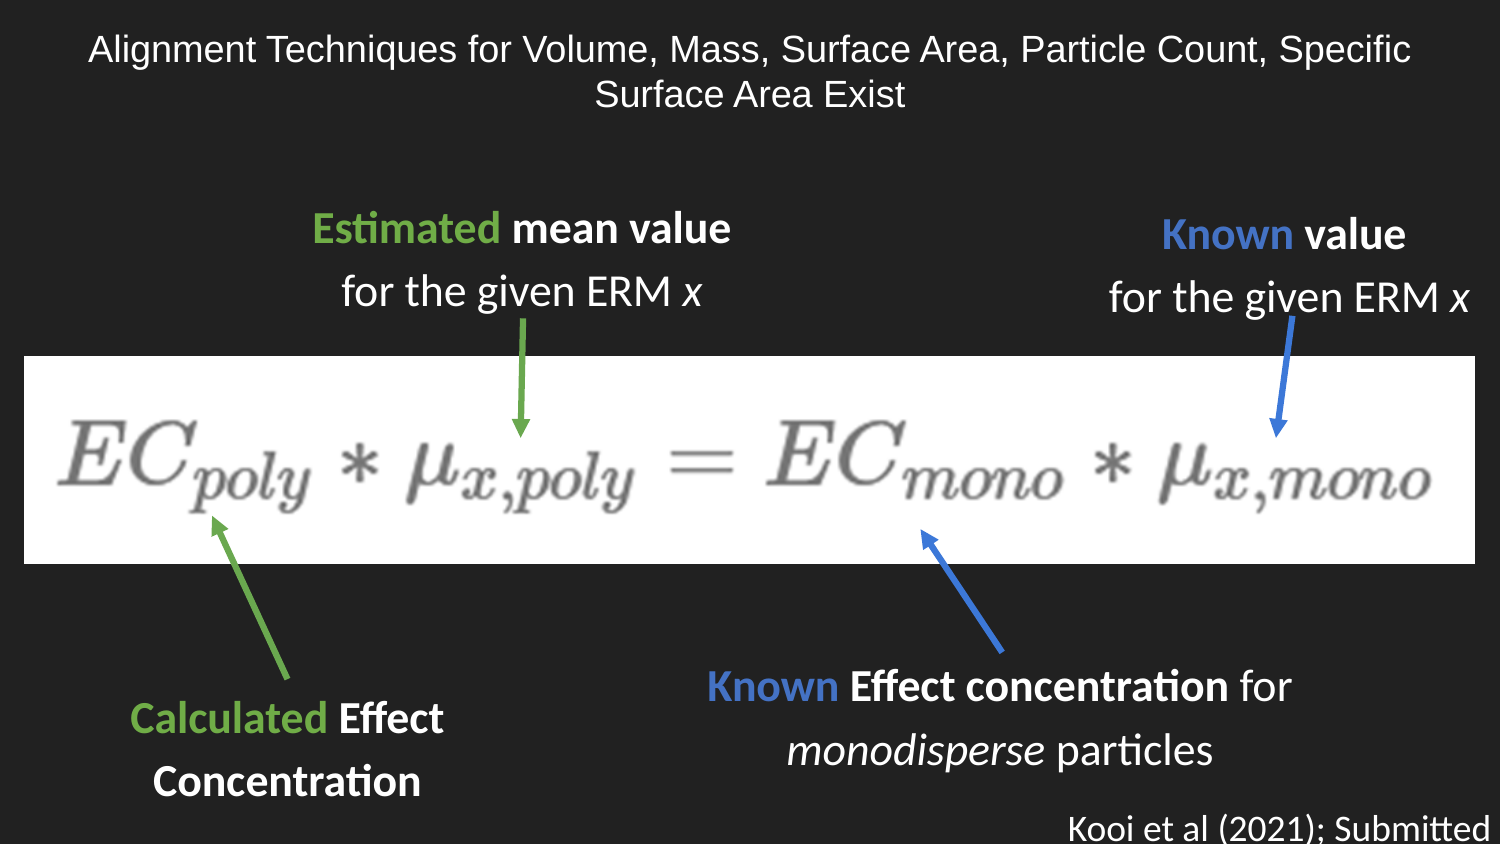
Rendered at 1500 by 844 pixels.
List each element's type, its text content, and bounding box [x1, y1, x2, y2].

text_box Estimated mean value for the given ERM x [275, 174, 768, 331]
title Alignment Techniques for Volume, Mass, Surface Area, Particle Count, Specific Surface Area Exist [51, 9, 1449, 132]
text_box Known Effect concentration for monodisperse particles [683, 632, 1317, 790]
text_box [211, 515, 288, 680]
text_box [520, 318, 524, 438]
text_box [920, 528, 1003, 653]
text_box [1275, 315, 1293, 439]
text_box Kooi et al (2021); Submitted [1053, 782, 1500, 844]
text_box Known value for the given ERM x [1038, 180, 1500, 337]
picture [24, 356, 1476, 564]
text_box Calculated Effect Concentration [41, 664, 534, 821]
